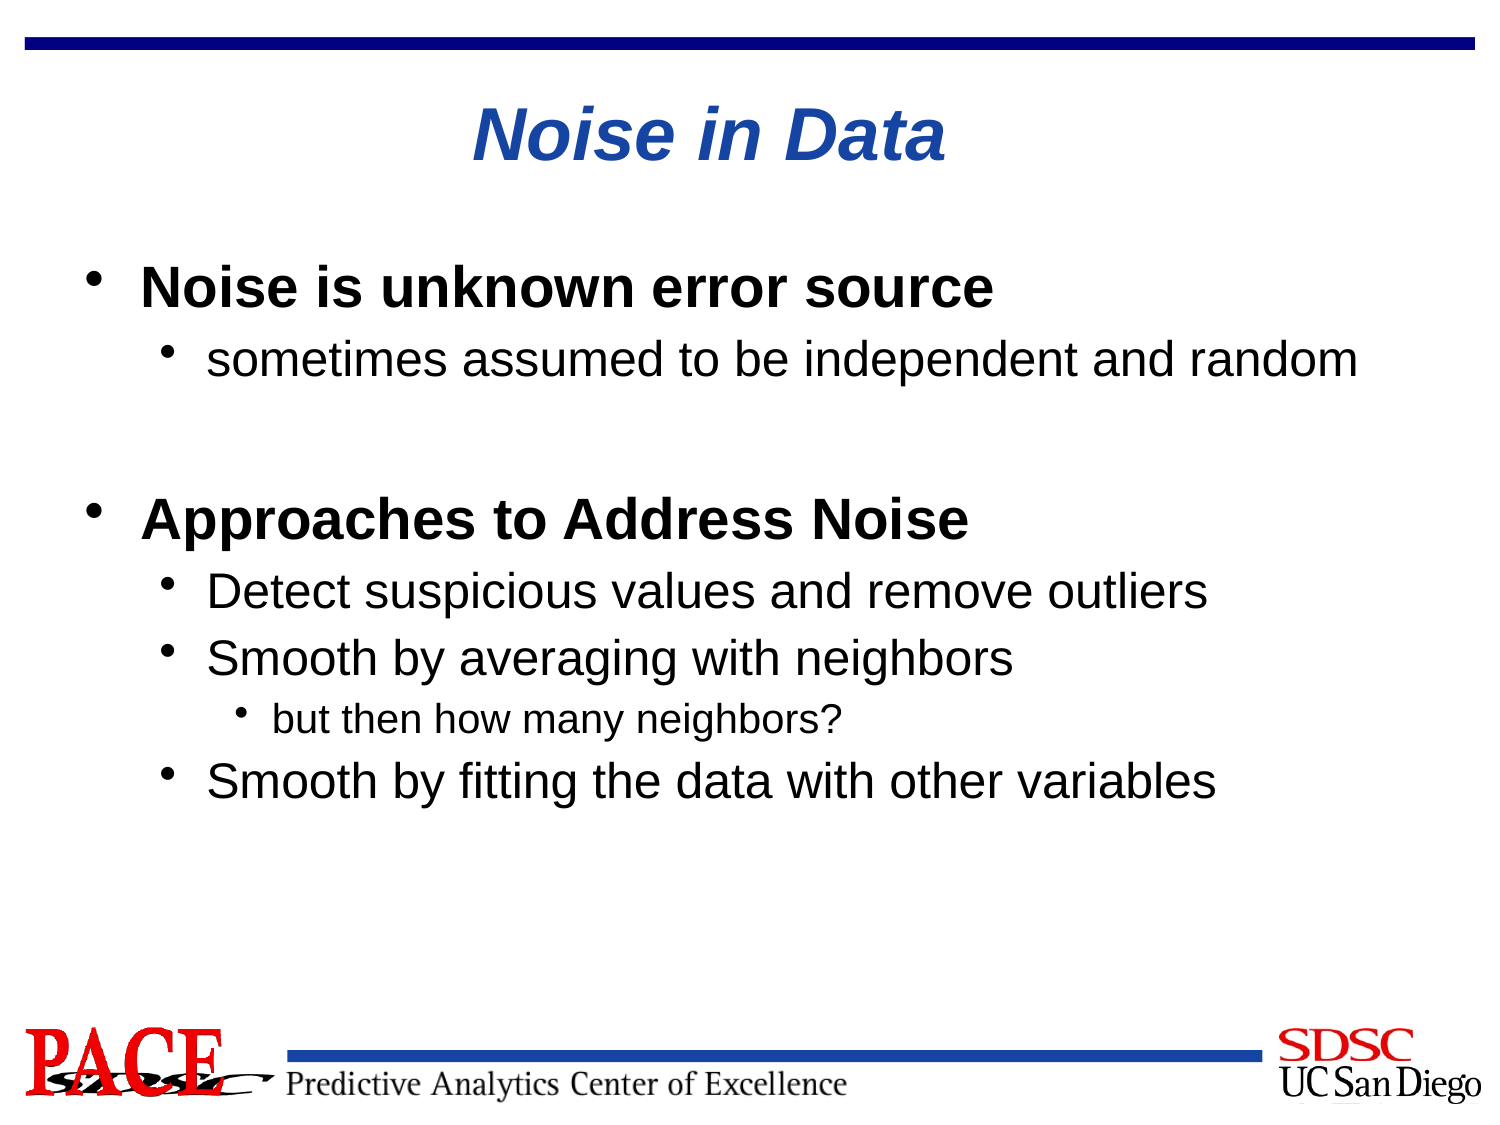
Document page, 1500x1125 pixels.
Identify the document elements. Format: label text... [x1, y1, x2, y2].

list Noise is unknown error source sometimes assumed to be independent and random Approaches to Address Noise Detect suspicious values and remove outliers Smooth by averaging with neighbors but then how many neighbors? Smooth by fitting the data with other variables [69, 247, 1448, 1035]
picture [1279, 1035, 1413, 1061]
picture [25, 1025, 276, 1101]
title Noise in Data [428, 65, 992, 204]
picture [286, 1064, 858, 1103]
picture [1279, 1066, 1481, 1104]
